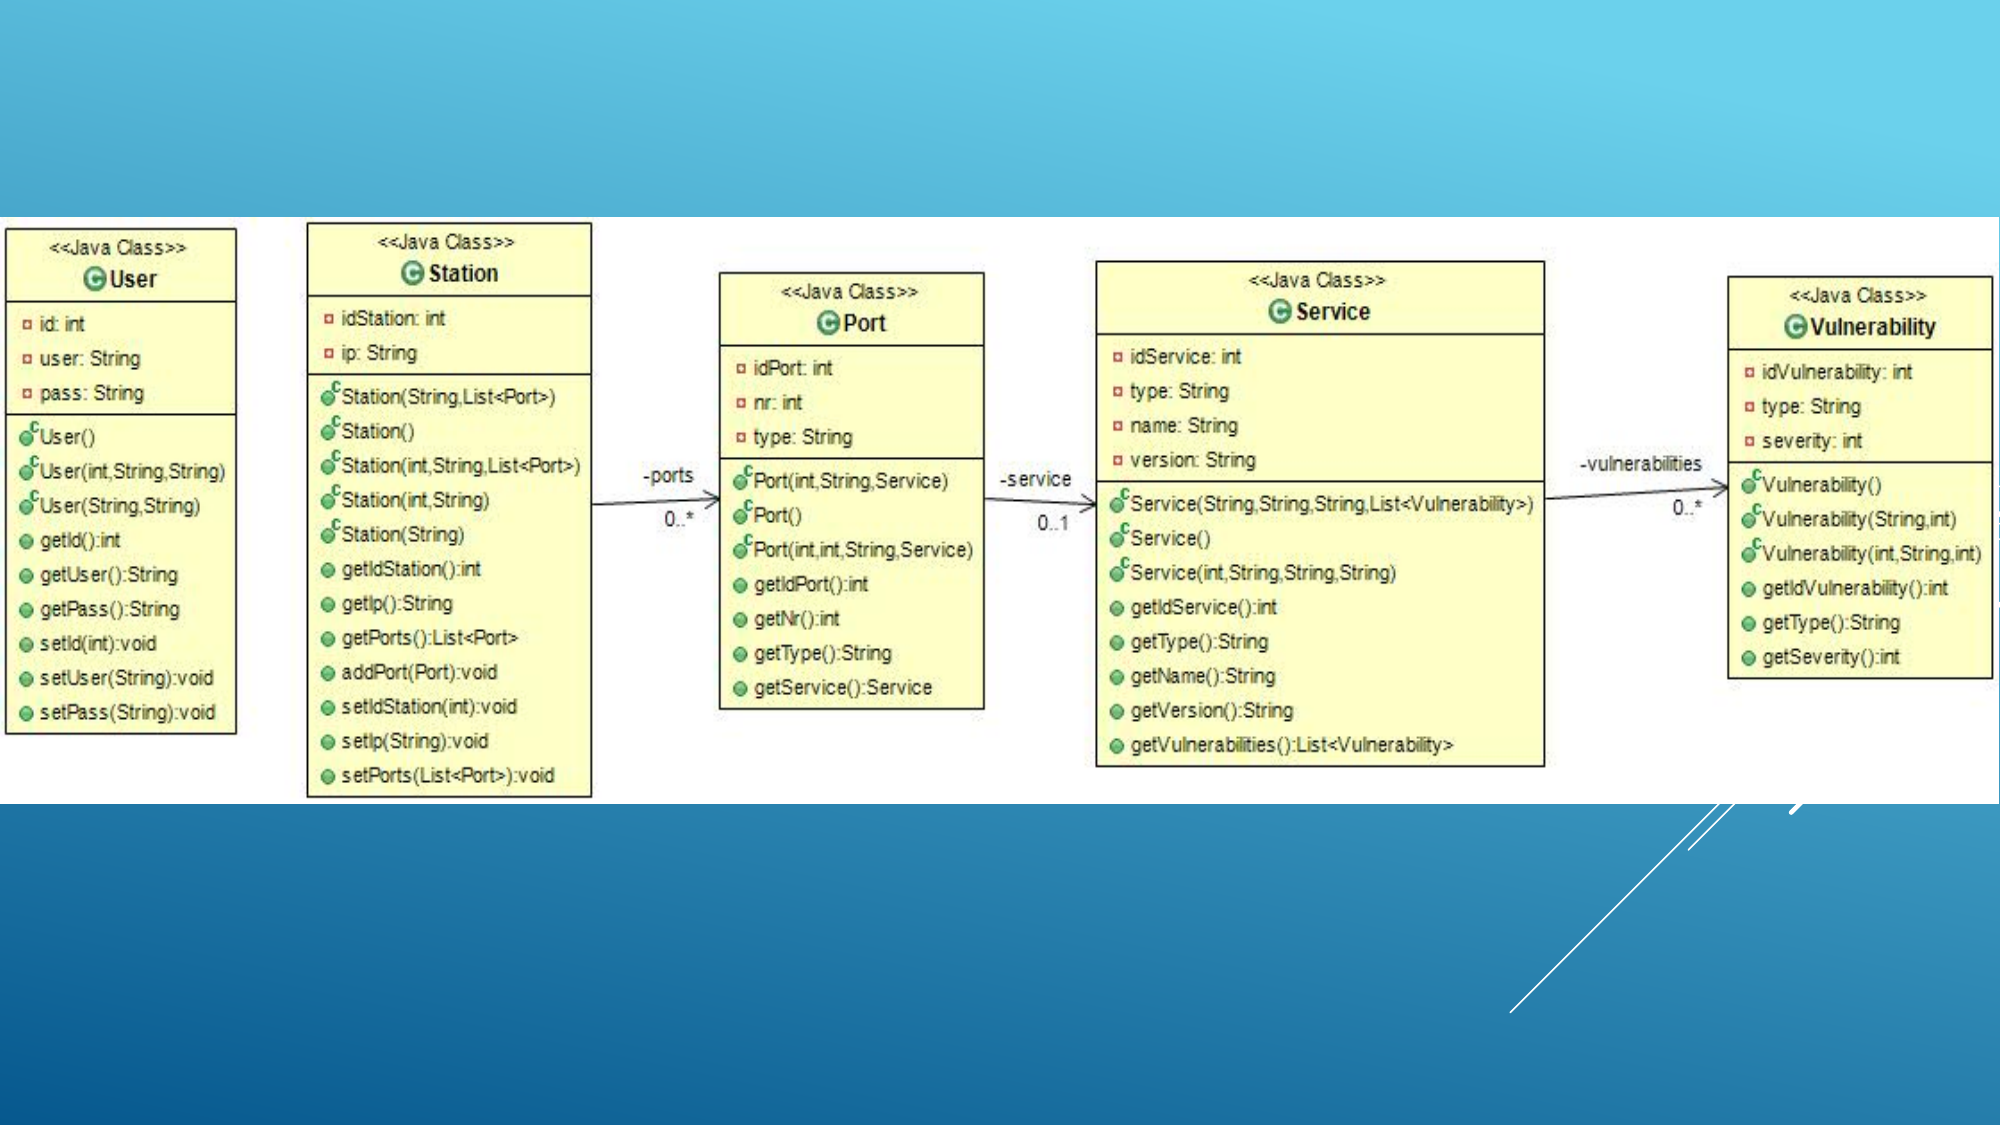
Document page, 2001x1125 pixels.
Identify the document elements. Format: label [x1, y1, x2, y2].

list [0, 216, 1999, 805]
